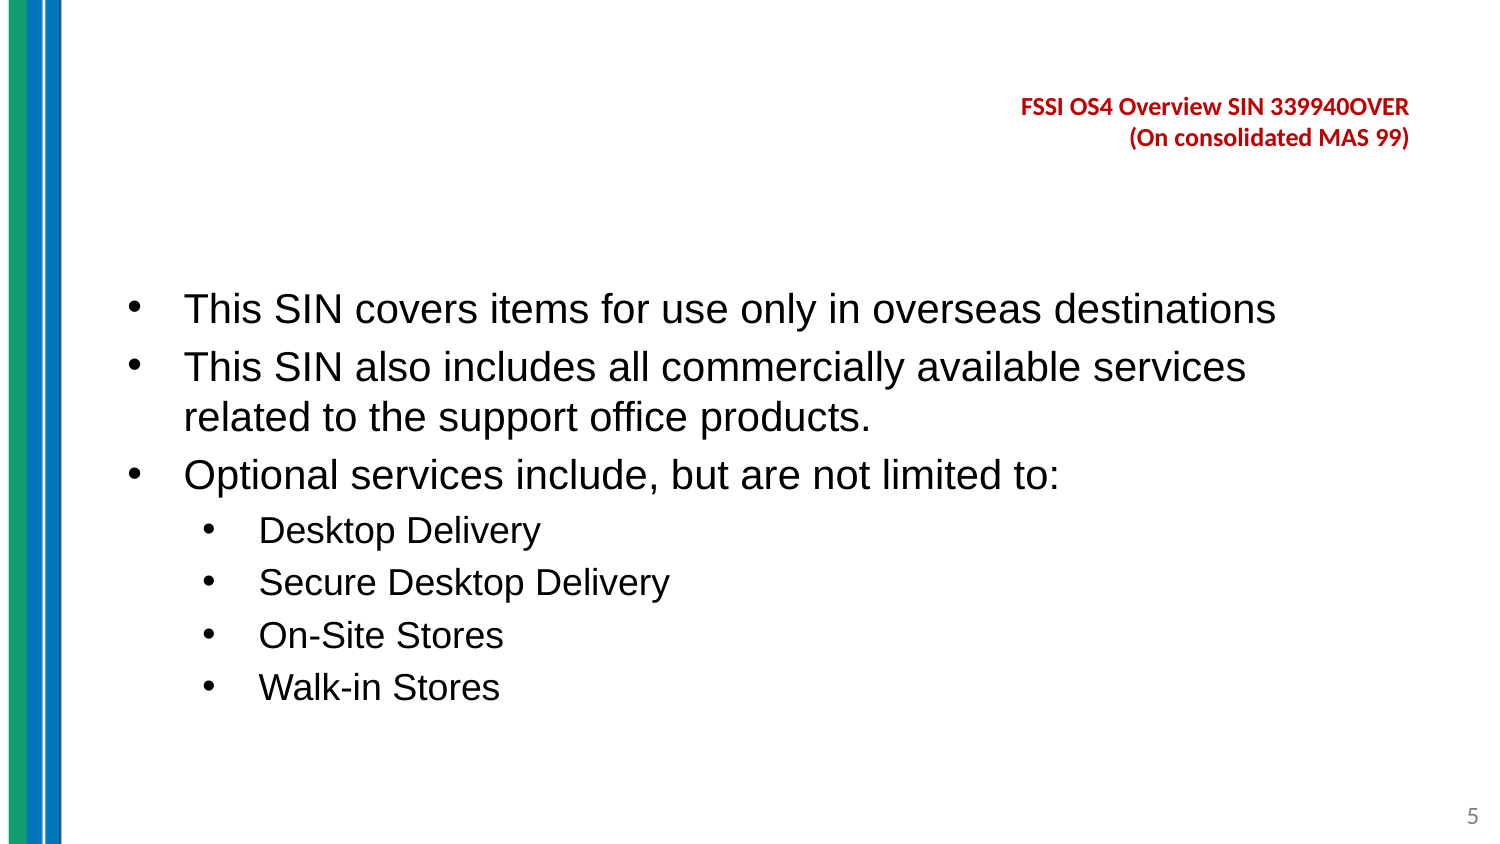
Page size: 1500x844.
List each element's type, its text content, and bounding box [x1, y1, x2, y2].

picture [0, 0, 26, 844]
title FSSI OS4 Overview SIN 339940OVER (On consolidated MAS 99) [75, 50, 1425, 191]
picture [29, 0, 1500, 844]
text_box This SIN covers items for use only in overseas destinations This SIN also includes all commercially available services related to the support office products. Optional services include, but are not limited to: Desktop Delivery Secure Desktop Delivery On-Site Stores Walk-in Stores [112, 273, 1388, 791]
